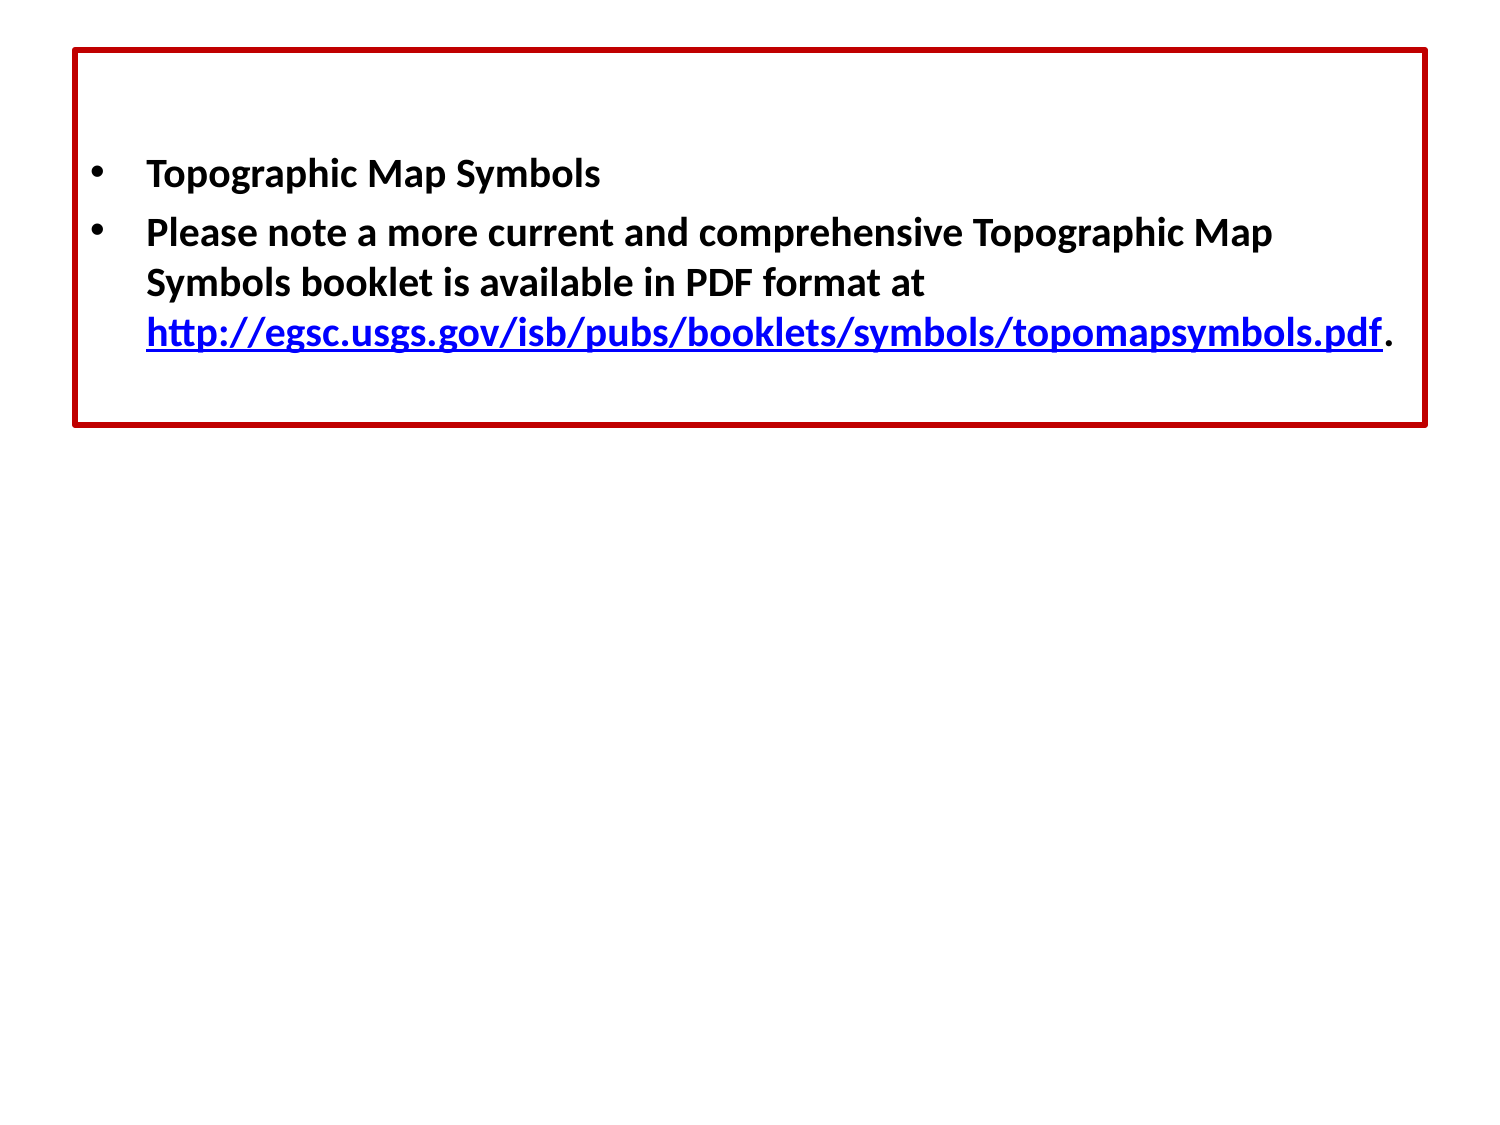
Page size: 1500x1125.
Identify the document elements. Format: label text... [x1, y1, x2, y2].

list Topographic Map Symbols Please note a more current and comprehensive Topographic Map Symbols booklet is available in PDF format at http://egsc.usgs.gov/isb/pubs/booklets/symbols/topomapsymbols.pdf. [75, 50, 1425, 425]
